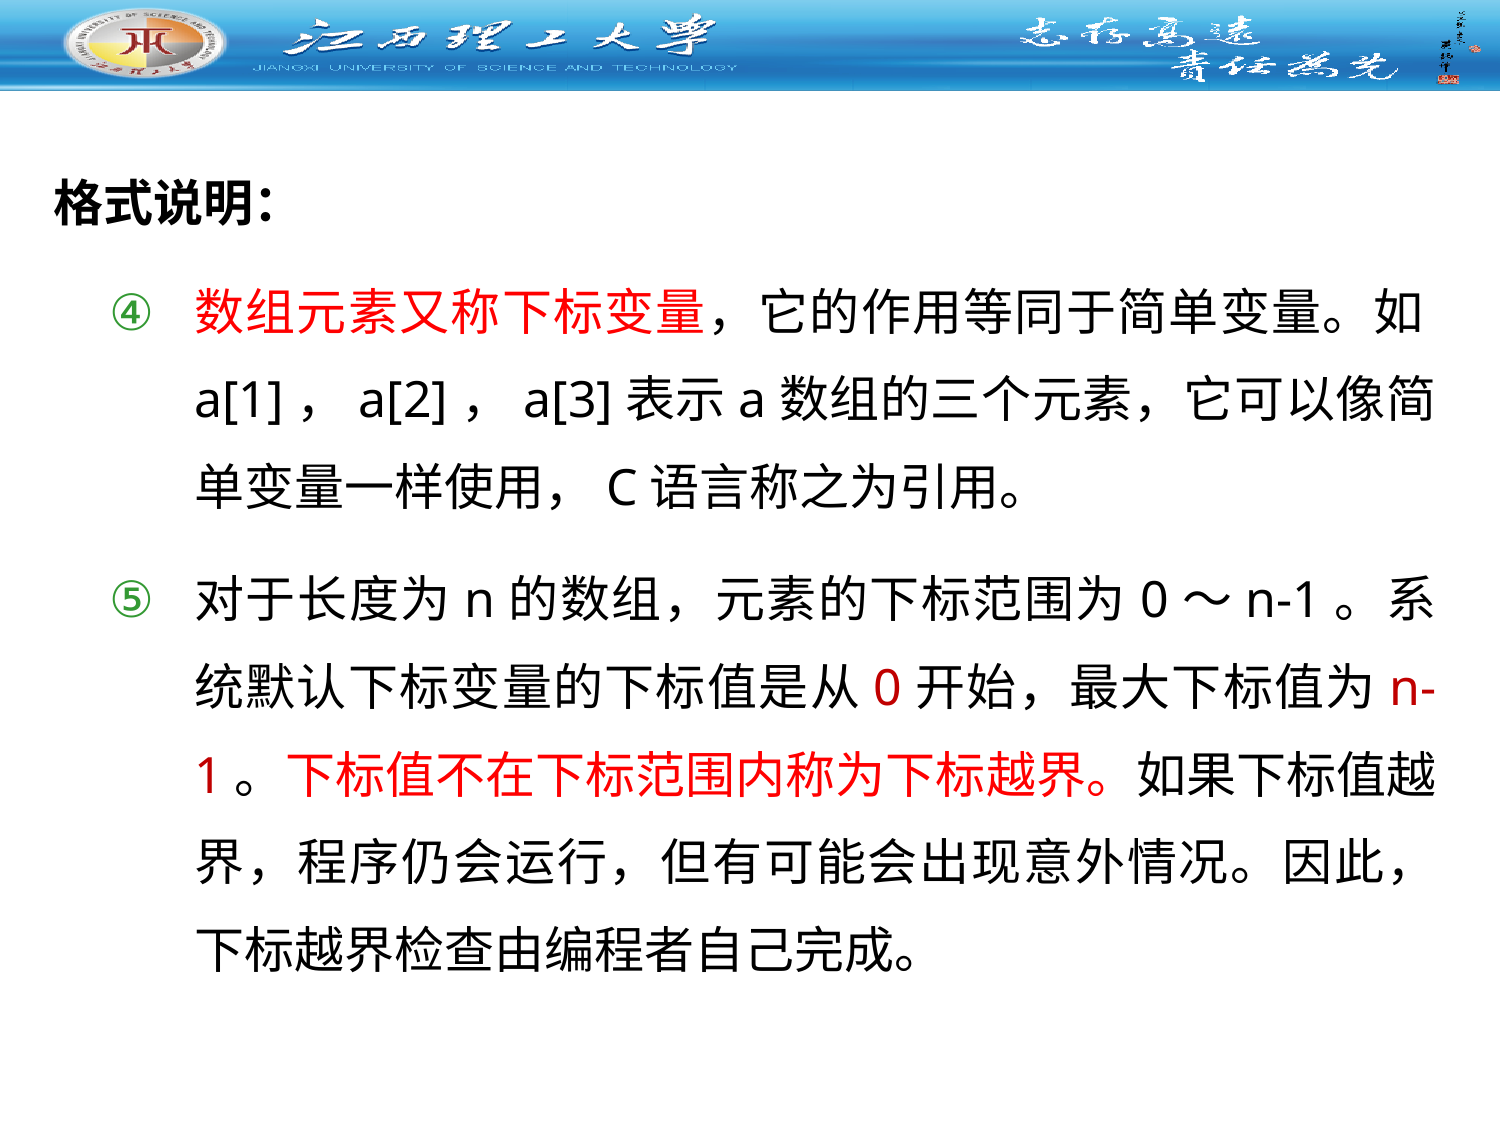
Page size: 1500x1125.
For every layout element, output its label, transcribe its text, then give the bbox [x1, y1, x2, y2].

list 格式说明： 数组元素又称下标变量，它的作用等同于简单变量。如a[1]，a[2]，a[3]表示a数组的三个元素，它可以像简单变量一样使用，C语言称之为引用。 对于长度为n的数组，元素的下标范围为0～n-1。系统默认下标变量的下标值是从0开始，最大下标值为n-1。下标值不在下标范围内称为下标越界。如果下标值越界，程序仍会运行，但有可能会出现意外情况。因此，下标越界检查由编程者自己完成。 [38, 135, 1452, 1106]
picture [0, 0, 1500, 91]
